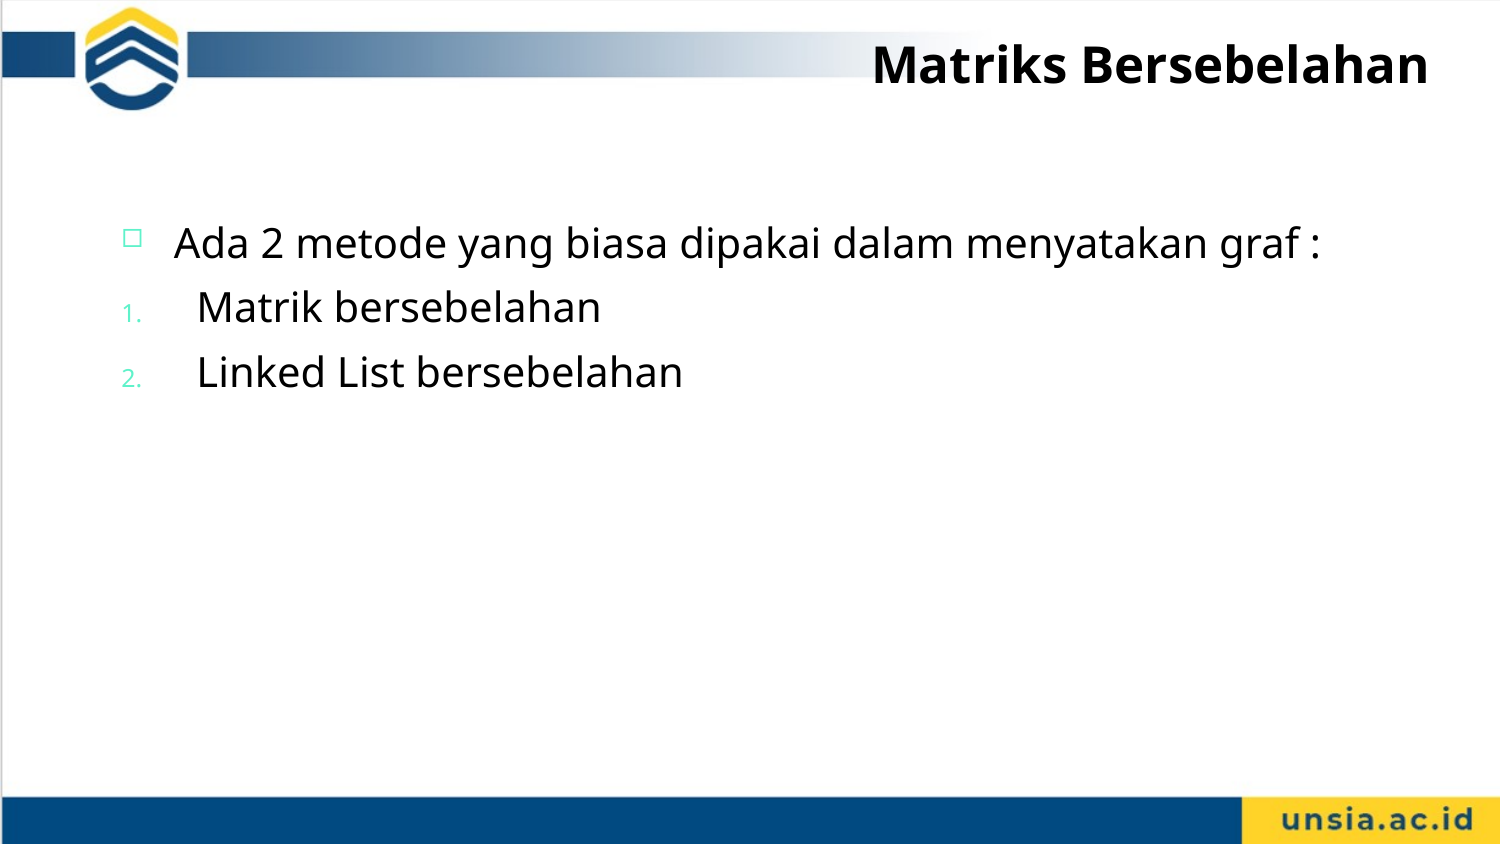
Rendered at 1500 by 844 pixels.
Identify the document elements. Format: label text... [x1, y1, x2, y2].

text_box Matriks Bersebelahan [856, 32, 1459, 115]
picture [0, 0, 1500, 844]
text_box Ada 2 metode yang biasa dipakai dalam menyatakan graf : Matrik bersebelahan Linked List bersebelahan [106, 209, 1347, 548]
